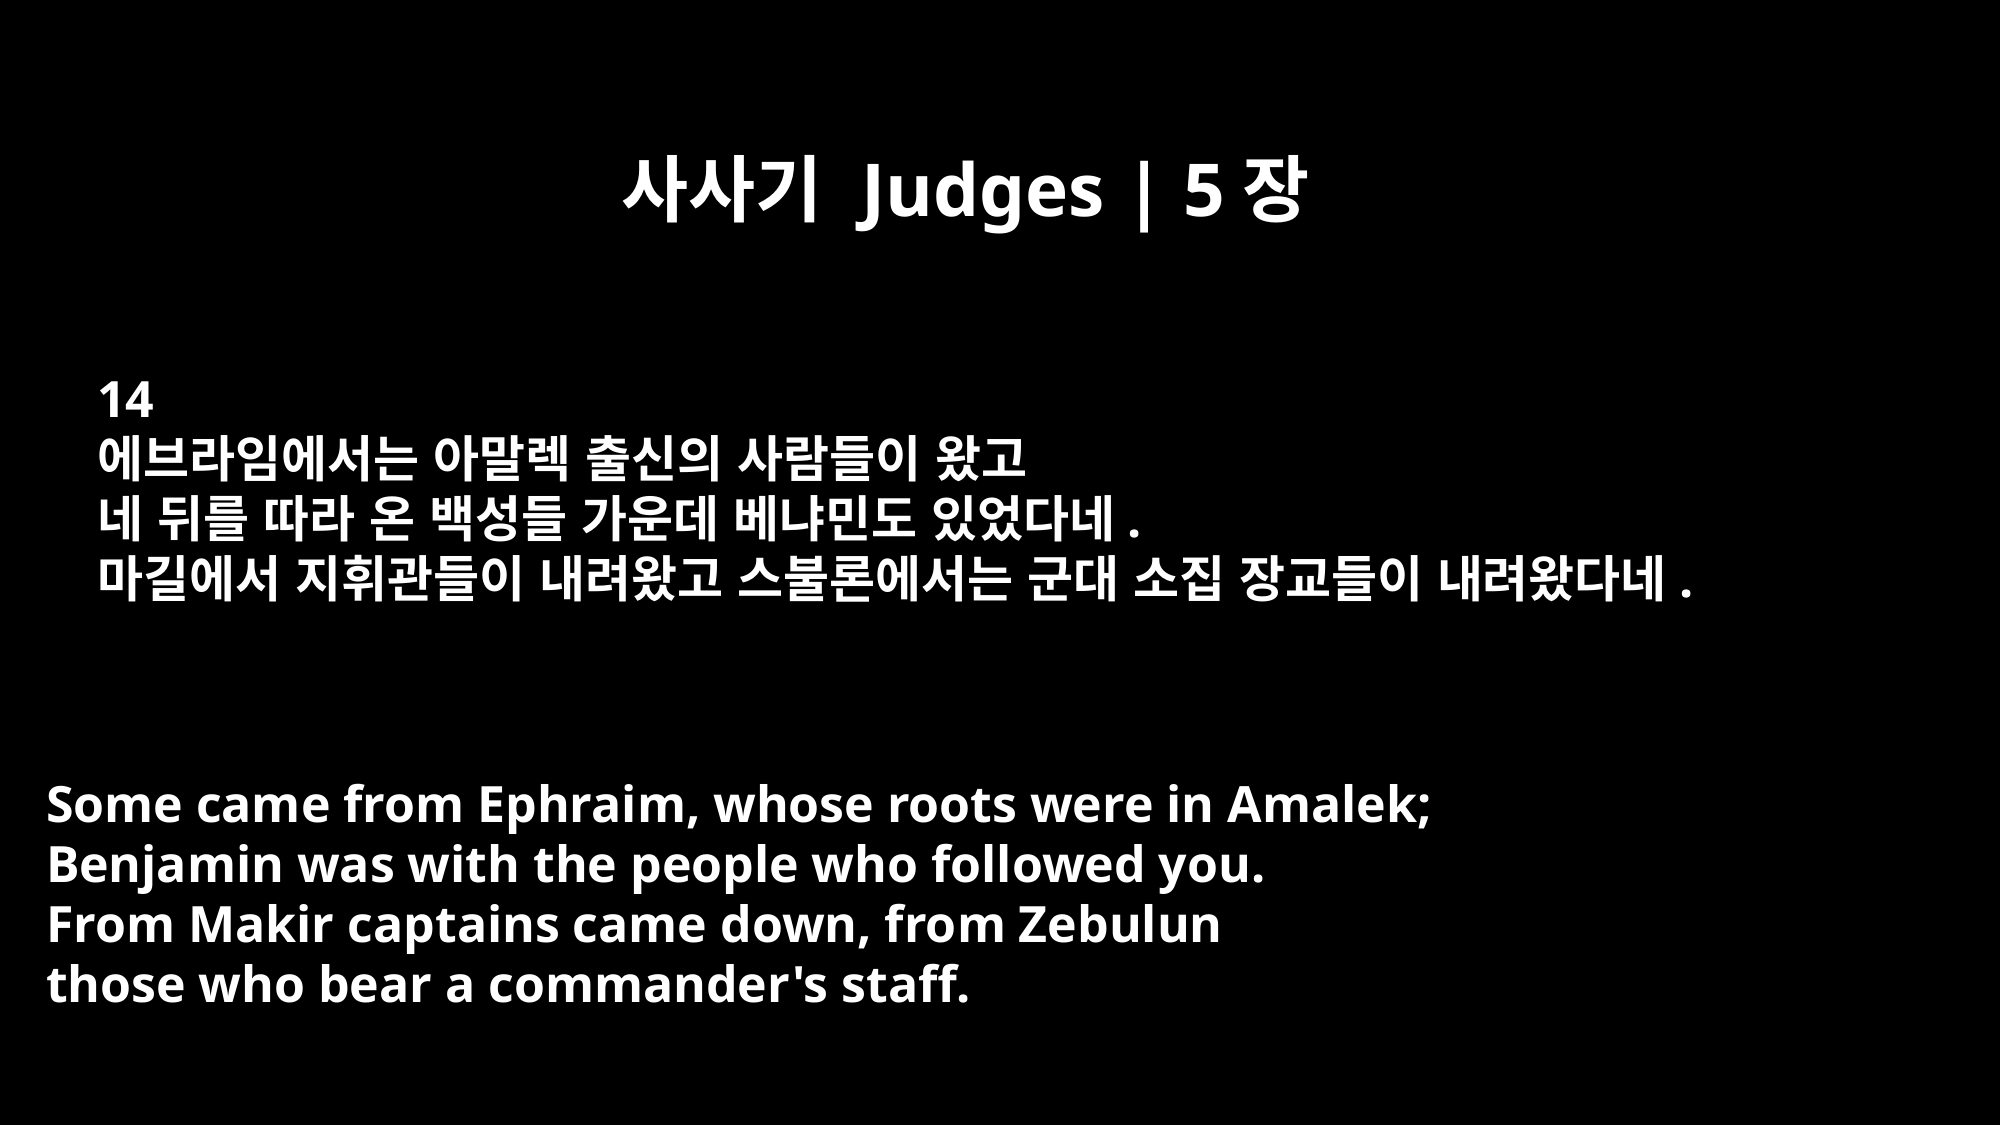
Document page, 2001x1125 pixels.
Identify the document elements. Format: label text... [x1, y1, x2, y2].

text_box Some came from Ephraim, whose roots were in Amalek; Benjamin was with the people who followed you. From Makir captains came down, from Zebulun those who bear a commander's staff. [31, 764, 1447, 1020]
text_box 사사기 Judges | 5장 [606, 136, 1326, 239]
text_box 14 에브라임에서는 아말렉 출신의 사람들이 왔고 네 뒤를 따라 온 백성들 가운데 베냐민도 있었다네. 마길에서 지휘관들이 내려왔고 스불론에서는 군대 소집 장교들이 내려왔다네. [82, 359, 1709, 615]
